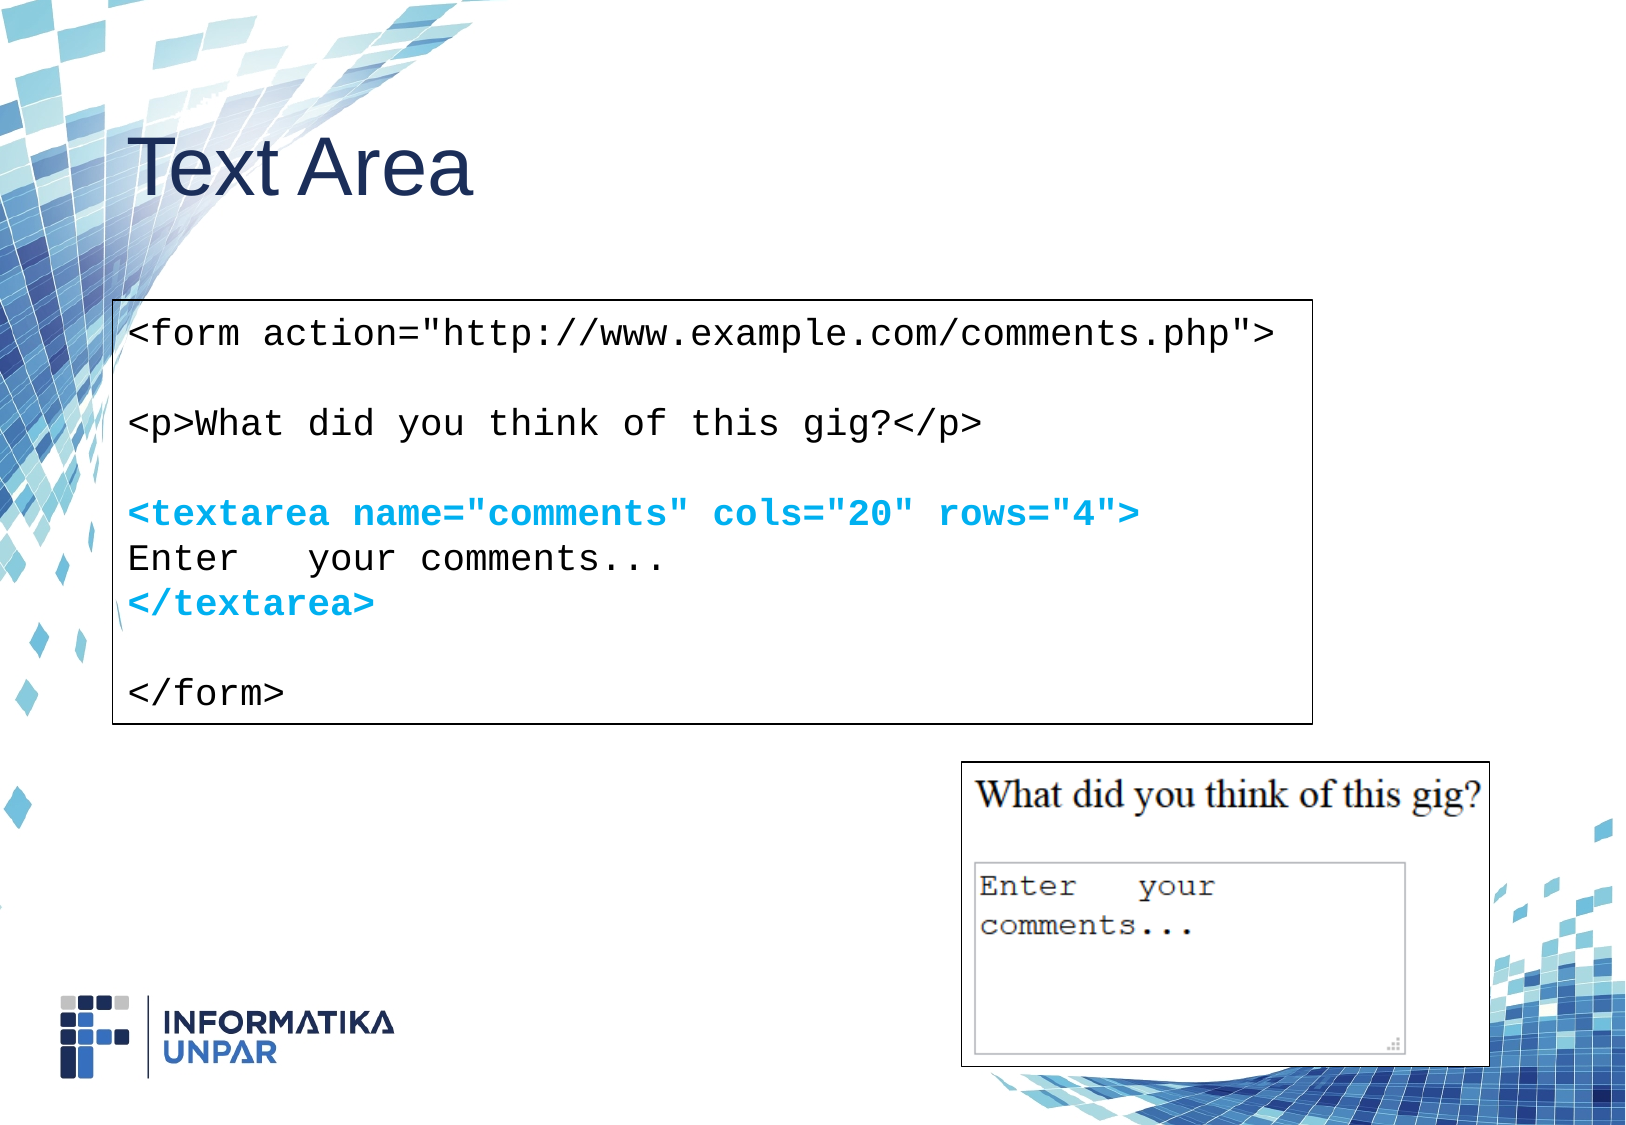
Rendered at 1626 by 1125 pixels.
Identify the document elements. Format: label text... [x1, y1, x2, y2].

text_box <form action="http://www.example.com/comments.php"> <p>What did you think of this gig?</p> <textarea name="comments" cols="20" rows="4"> Enter your comments... </textarea> </form> [112, 299, 1313, 724]
picture [0, 0, 1626, 1125]
title Text Area [111, 59, 1514, 278]
